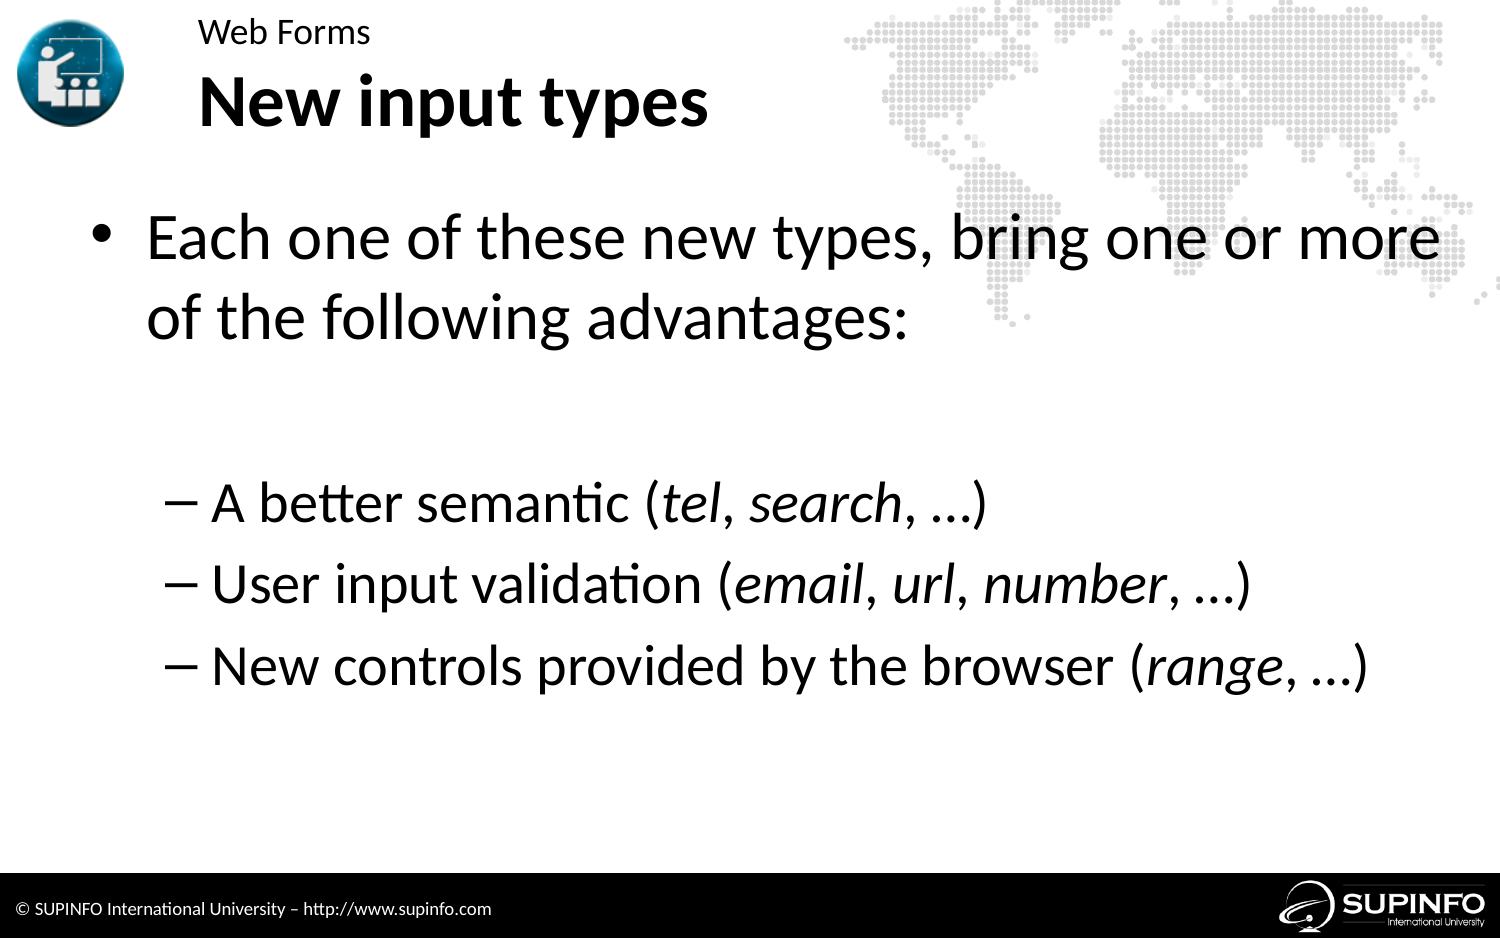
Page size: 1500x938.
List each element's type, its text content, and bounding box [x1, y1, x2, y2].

picture [39, 46, 101, 107]
picture [17, 19, 125, 127]
picture [1269, 870, 1494, 938]
text_box Web Forms [183, 0, 1459, 56]
picture [844, 0, 1500, 327]
text_box New input types [183, 56, 1459, 138]
list Each one of these new types, bring one or more of the following advantages: A better semantic (tel, search, …) User input validation (email, url, number, …) New controls provided by the browser (range, …) [74, 184, 1460, 880]
picture [49, 37, 102, 75]
